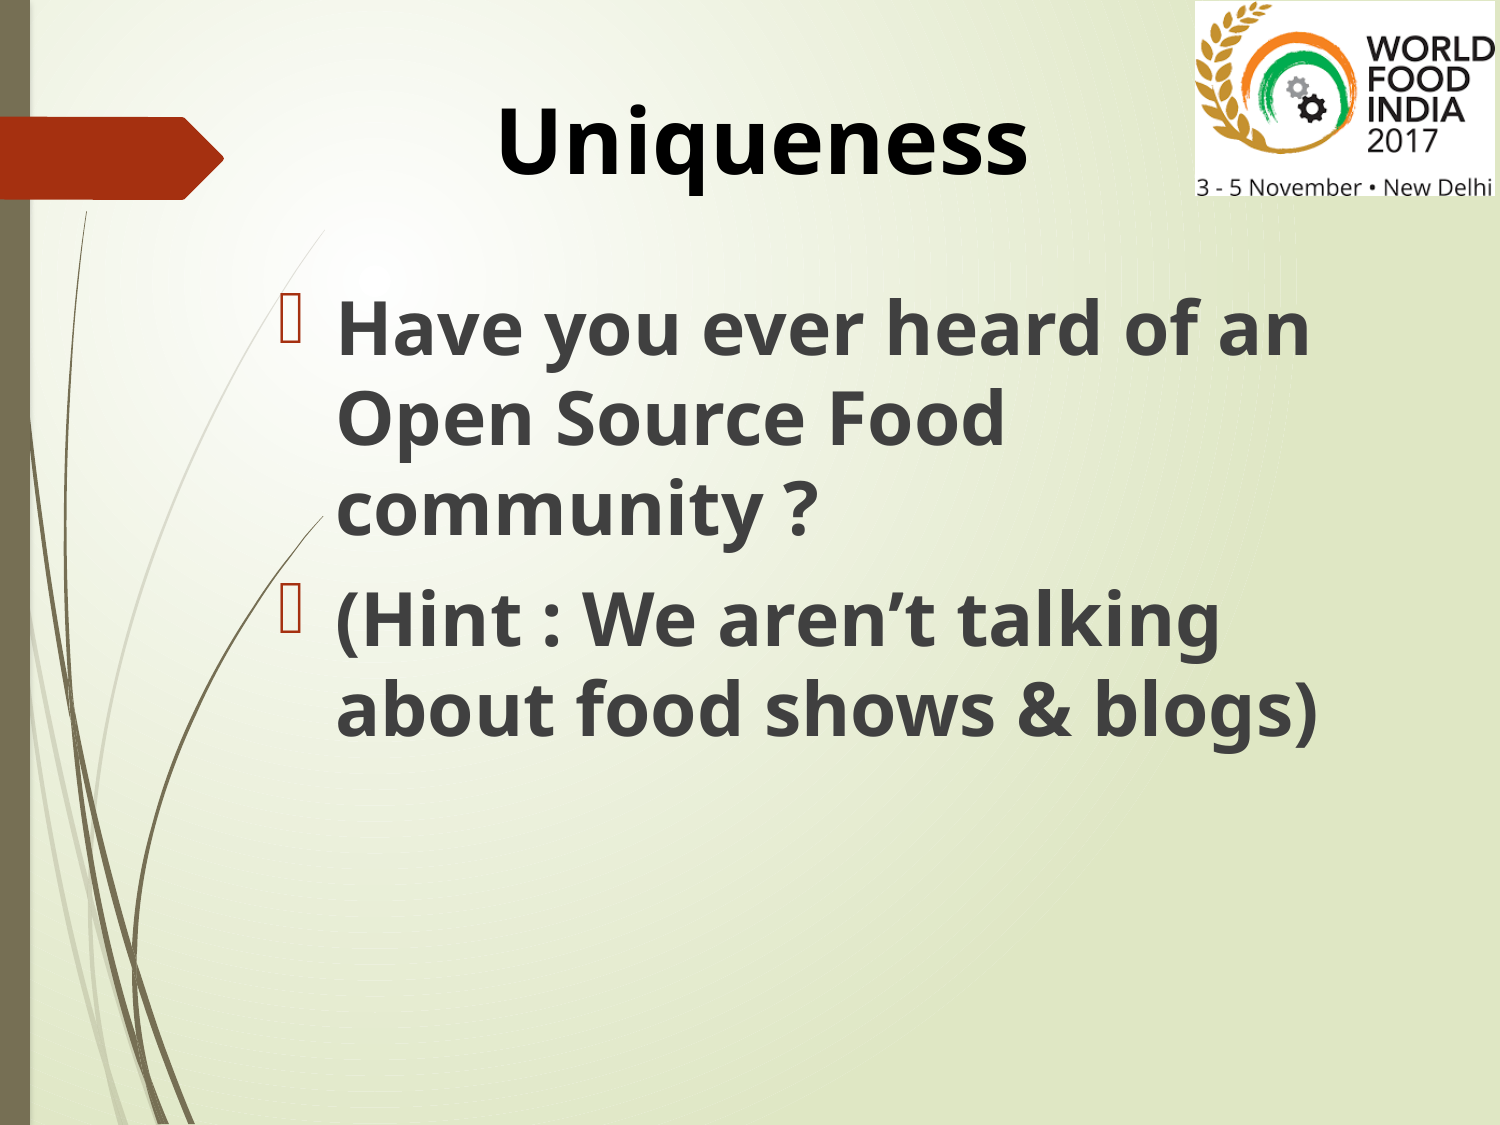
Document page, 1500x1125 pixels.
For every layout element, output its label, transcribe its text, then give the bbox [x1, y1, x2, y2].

text_box Uniqueness [479, 75, 1046, 201]
picture [1194, 0, 1496, 196]
list Have you ever heard of an Open Source Food community ? (Hint : We aren’t talking about food shows & blogs) [263, 272, 1345, 893]
